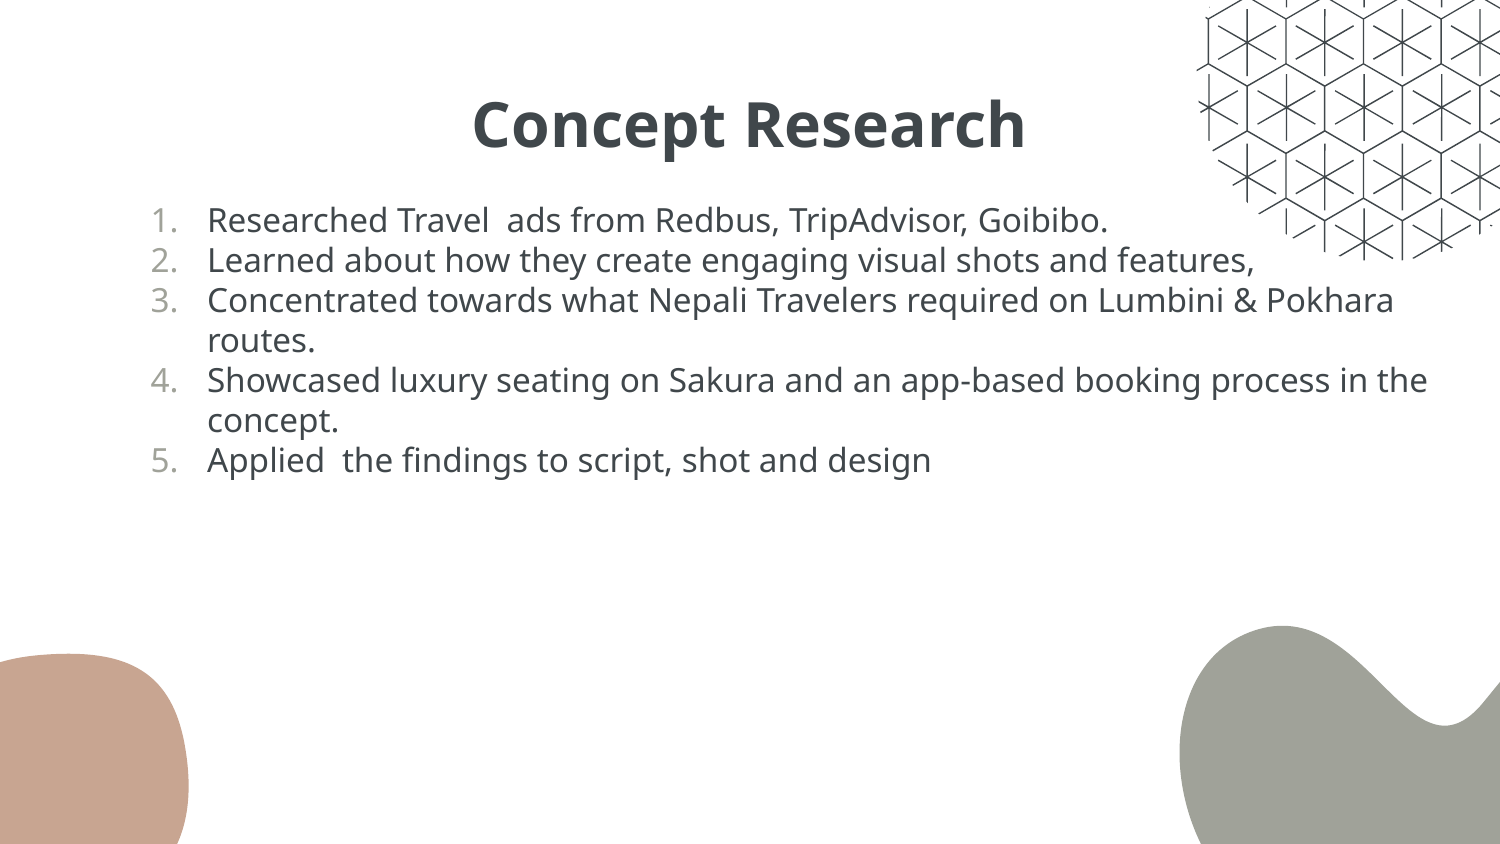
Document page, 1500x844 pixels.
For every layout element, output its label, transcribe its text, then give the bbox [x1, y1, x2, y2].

title Concept Research [116, 85, 1383, 175]
subtitle Researched Travel ads from Redbus, TripAdvisor, Goibibo. Learned about how they create engaging visual shots and features, Concentrated towards what Nepali Travelers required on Lumbini & Pokhara routes. Showcased luxury seating on Sakura and an app-based booking process in the concept. Applied the findings to script, shot and design [116, 184, 1478, 749]
